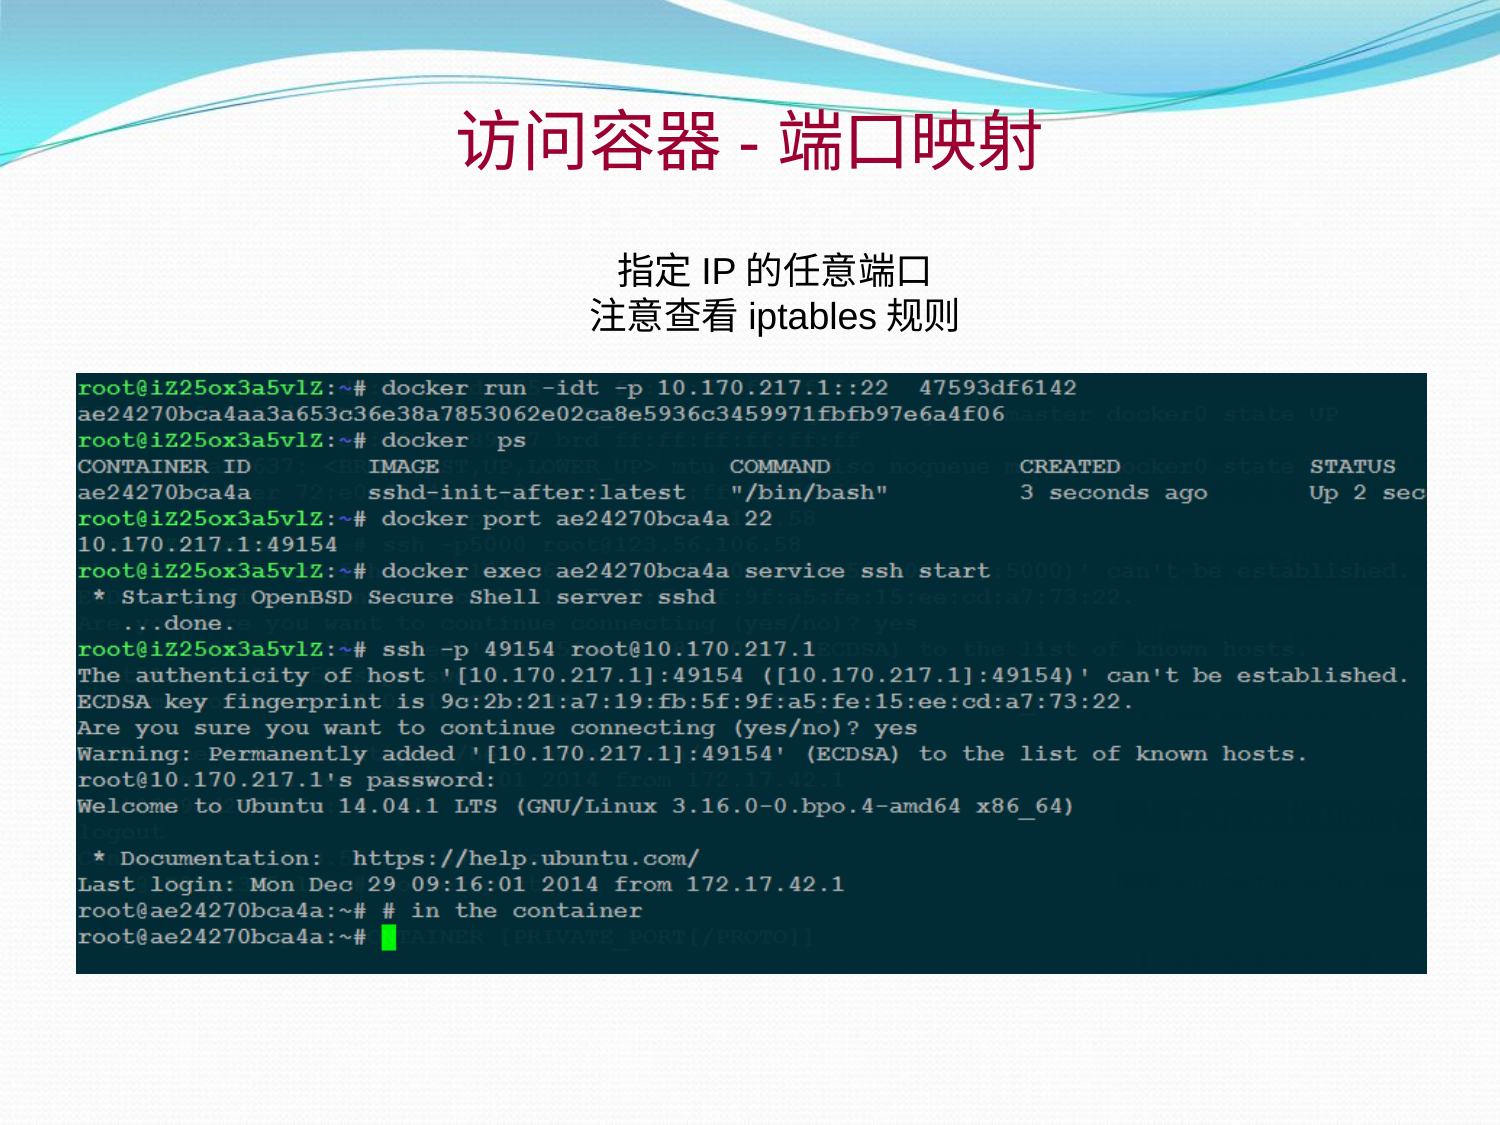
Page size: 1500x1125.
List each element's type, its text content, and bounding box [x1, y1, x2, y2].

picture [0, 0, 1500, 1125]
text_box 指定IP的任意端口 注意查看iptables规则 [100, 255, 1451, 374]
title 访问容器-端口映射 [74, 44, 1426, 233]
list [76, 373, 1427, 974]
